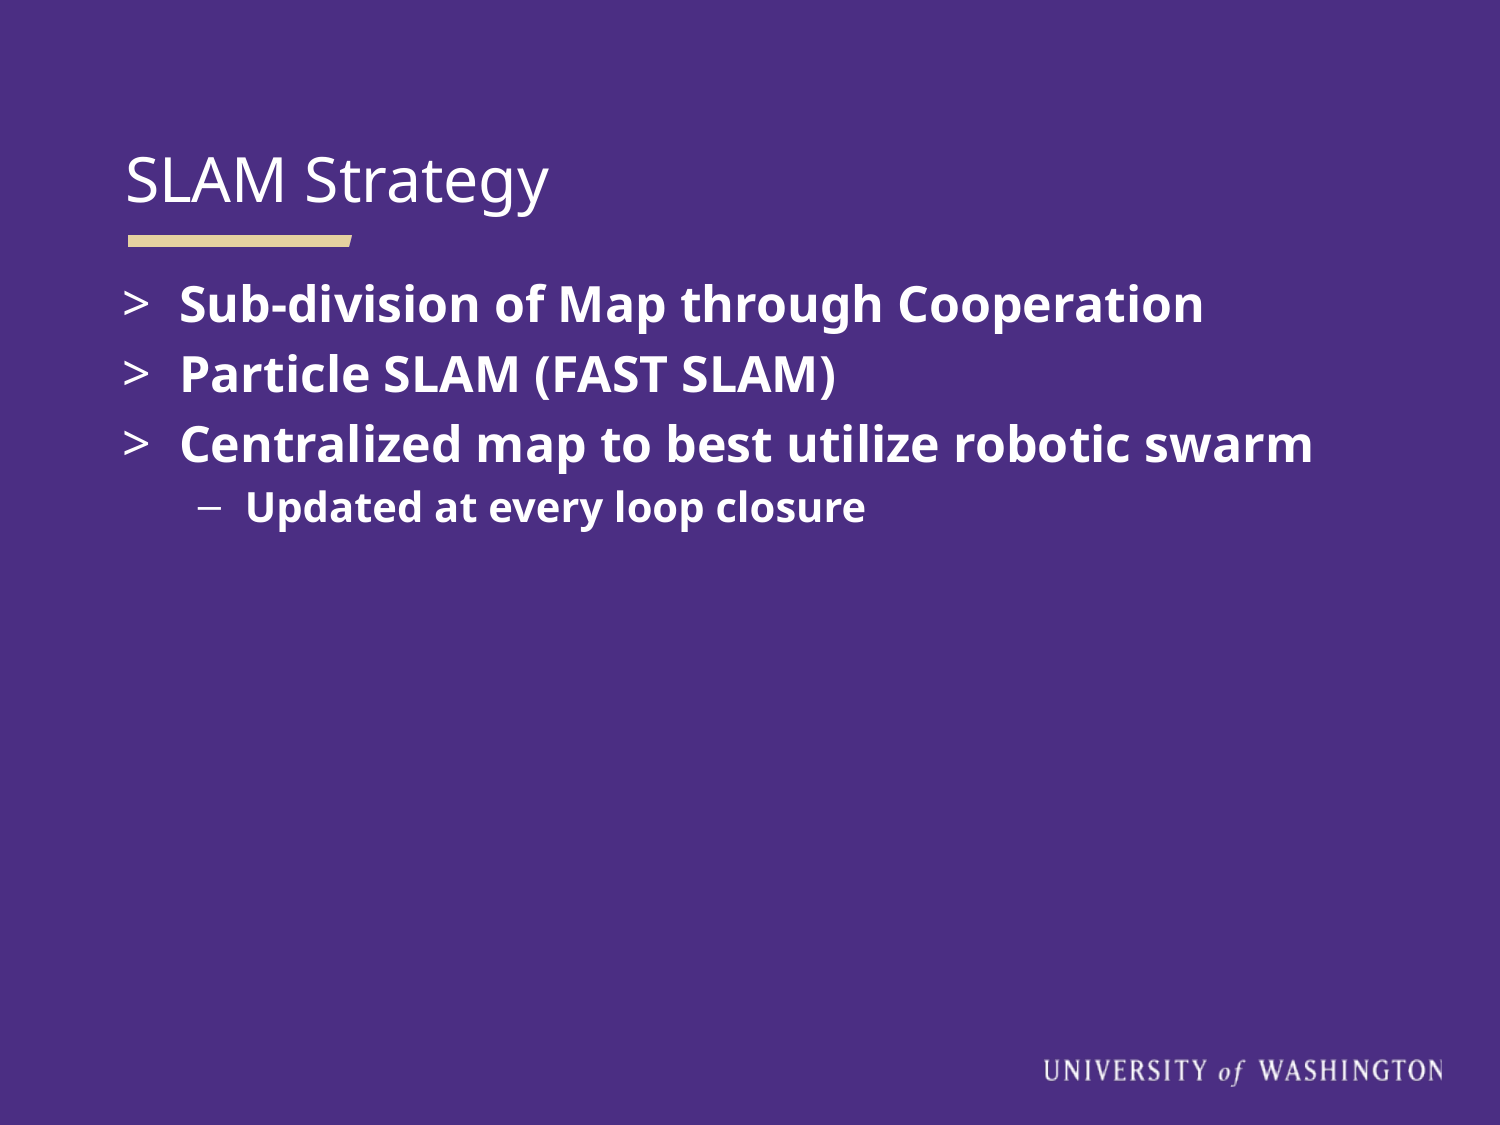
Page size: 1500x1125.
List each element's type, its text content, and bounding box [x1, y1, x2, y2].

picture [128, 235, 352, 247]
list SLAM Strategy [110, 60, 1453, 224]
list Sub-division of Map through Cooperation Particle SLAM (FAST SLAM) Centralized map to best utilize robotic swarm Updated at every loop closure [108, 265, 1453, 1006]
